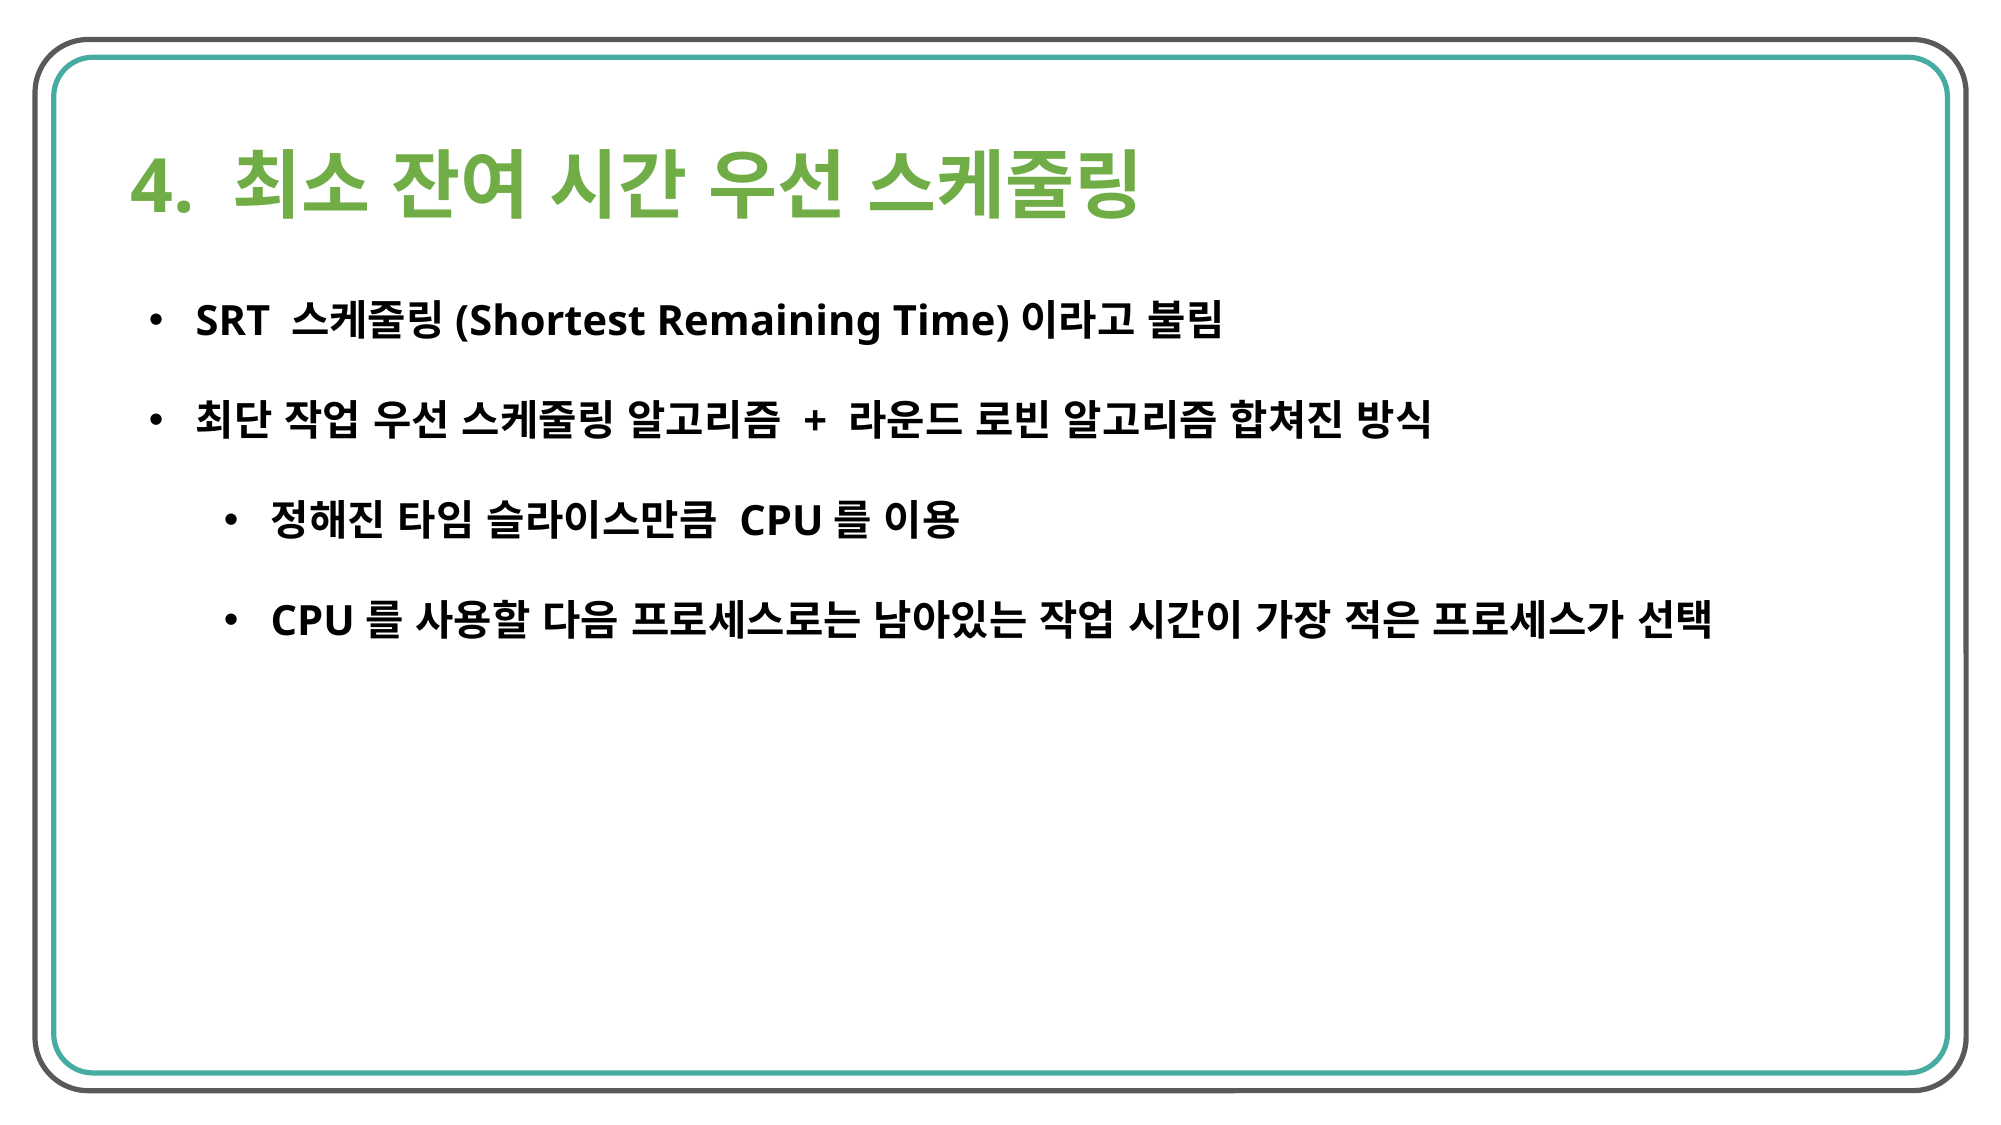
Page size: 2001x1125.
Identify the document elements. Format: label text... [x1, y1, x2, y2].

text_box [33, 38, 1968, 1092]
text_box 4. 최소 잔여 시간 우선 스케줄링 [115, 130, 1654, 236]
text_box SRT 스케줄링(Shortest Remaining Time)이라고 불림 최단 작업 우선 스케줄링 알고리즘 + 라운드 로빈 알고리즘 합쳐진 방식 정해진 타임 슬라이스만큼 CPU를 이용 CPU를 사용할 다음 프로세스로는 남아있는 작업 시간이 가장 적은 프로세스가 선택 [133, 236, 1898, 652]
